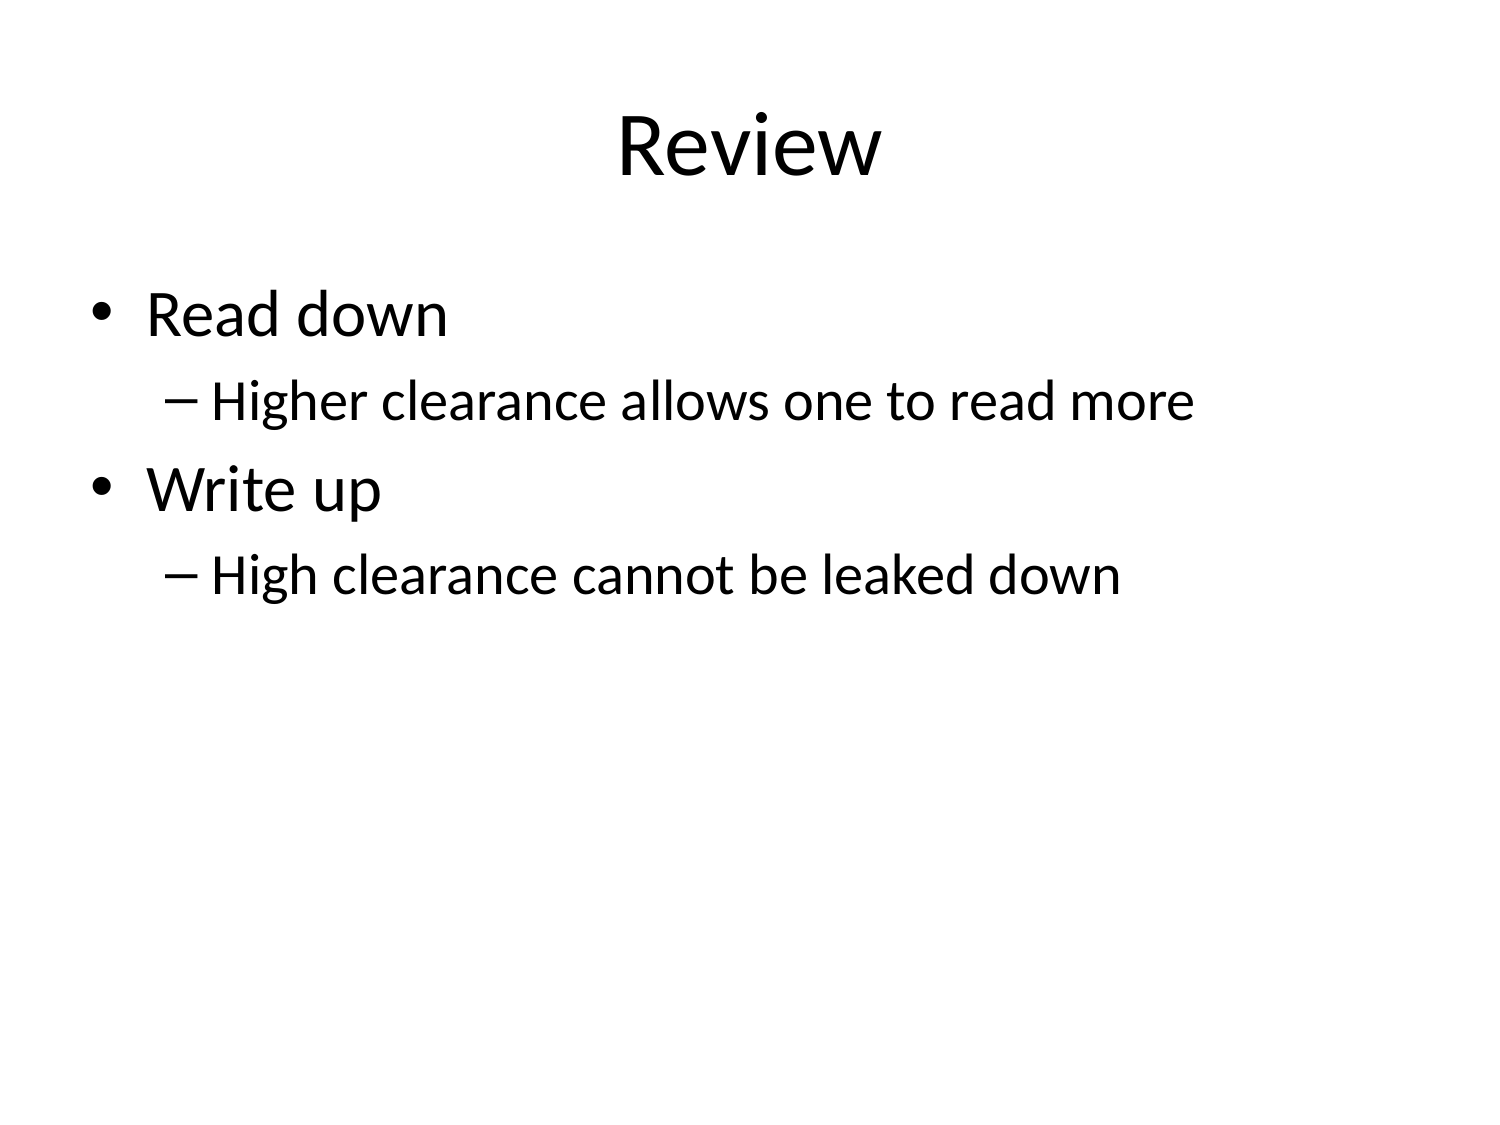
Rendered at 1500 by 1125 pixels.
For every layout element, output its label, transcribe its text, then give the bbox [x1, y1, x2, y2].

title Review [75, 45, 1425, 233]
list Read down Higher clearance allows one to read more Write up High clearance cannot be leaked down [75, 262, 1425, 1005]
